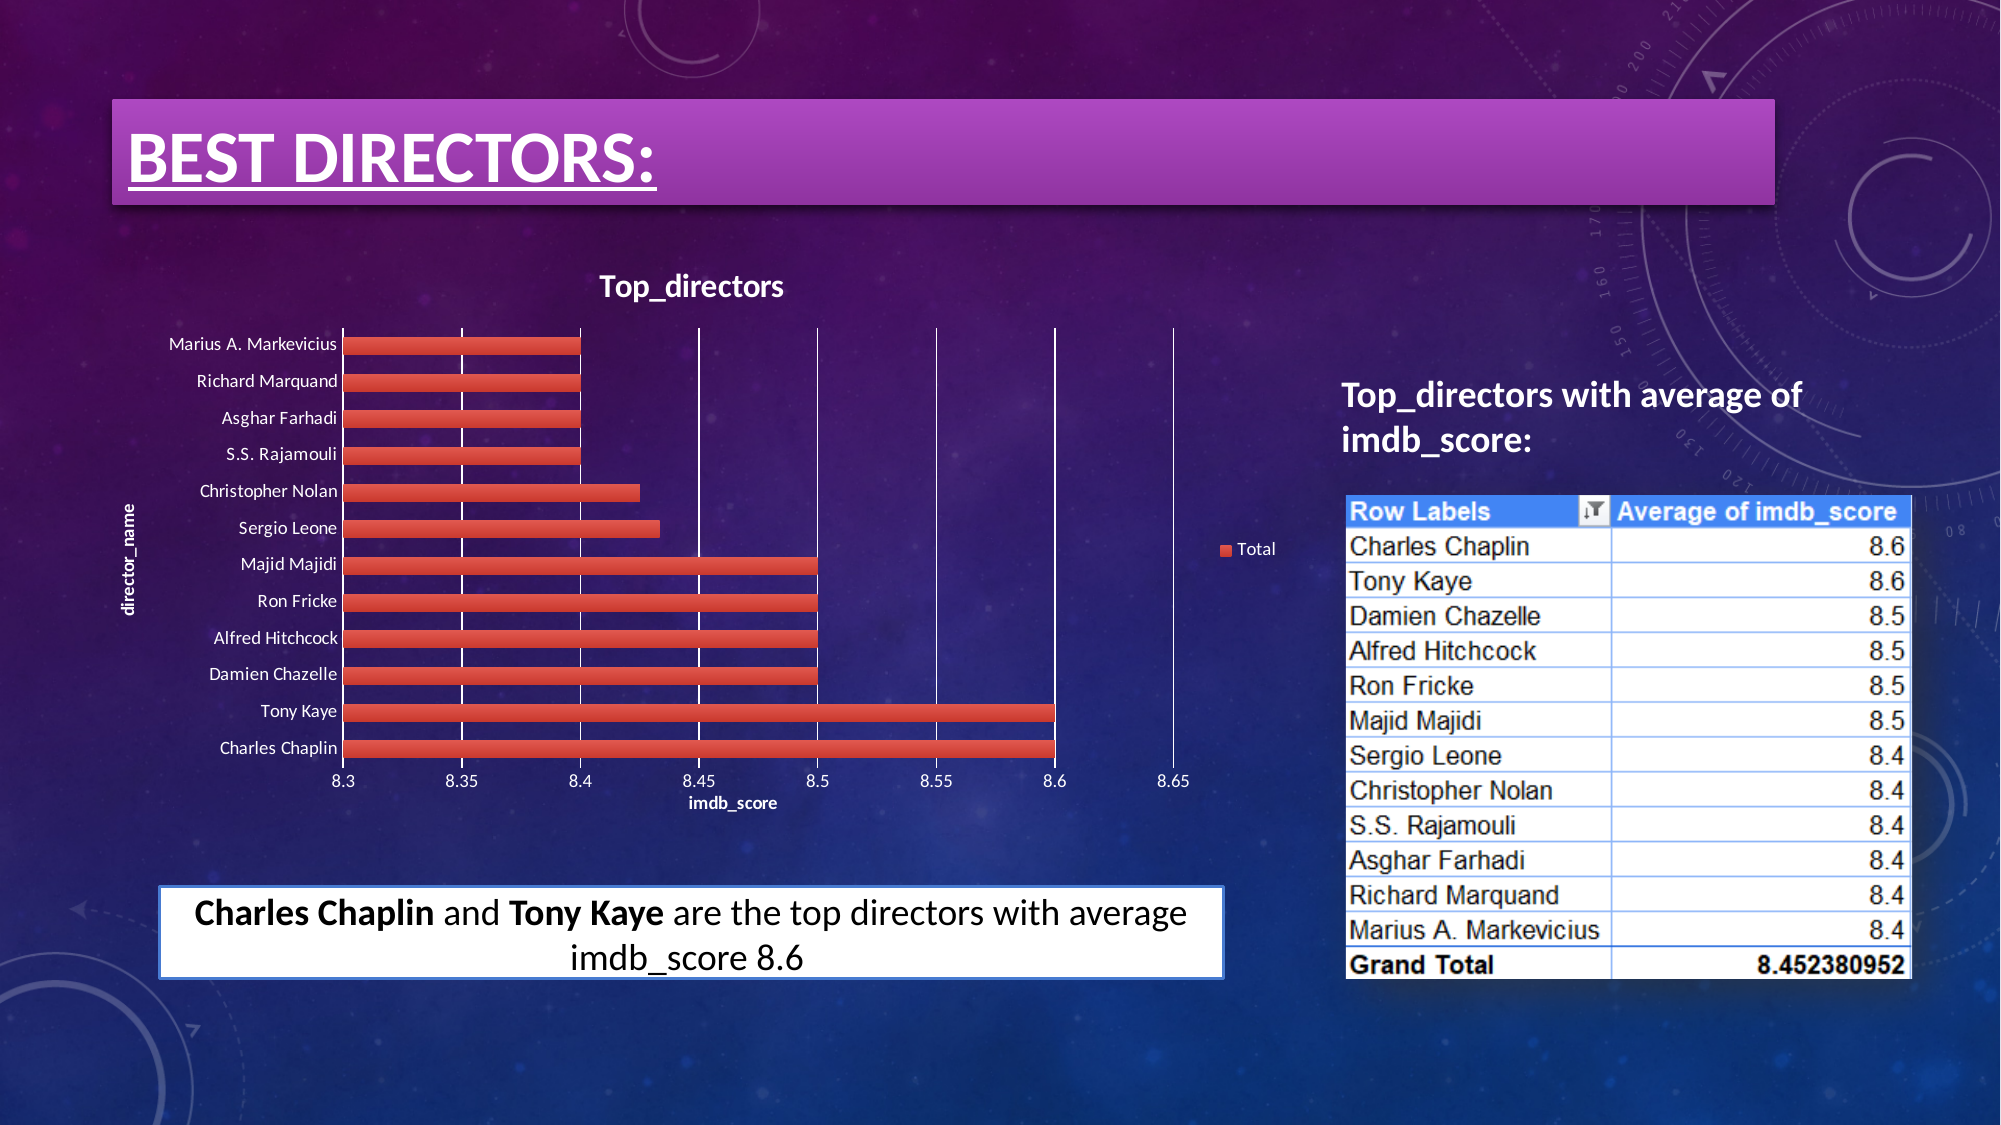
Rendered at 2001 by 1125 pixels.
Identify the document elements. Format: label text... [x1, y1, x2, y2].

picture [0, 0, 2001, 1125]
text_box Charles Chaplin and Tony Kaye are the top directors with average imdb_score 8.6 [158, 885, 1225, 980]
title best directors: [112, 99, 1775, 205]
text_box Top_directors with average of imdb_score: [1326, 362, 1877, 468]
chart [87, 242, 1296, 860]
